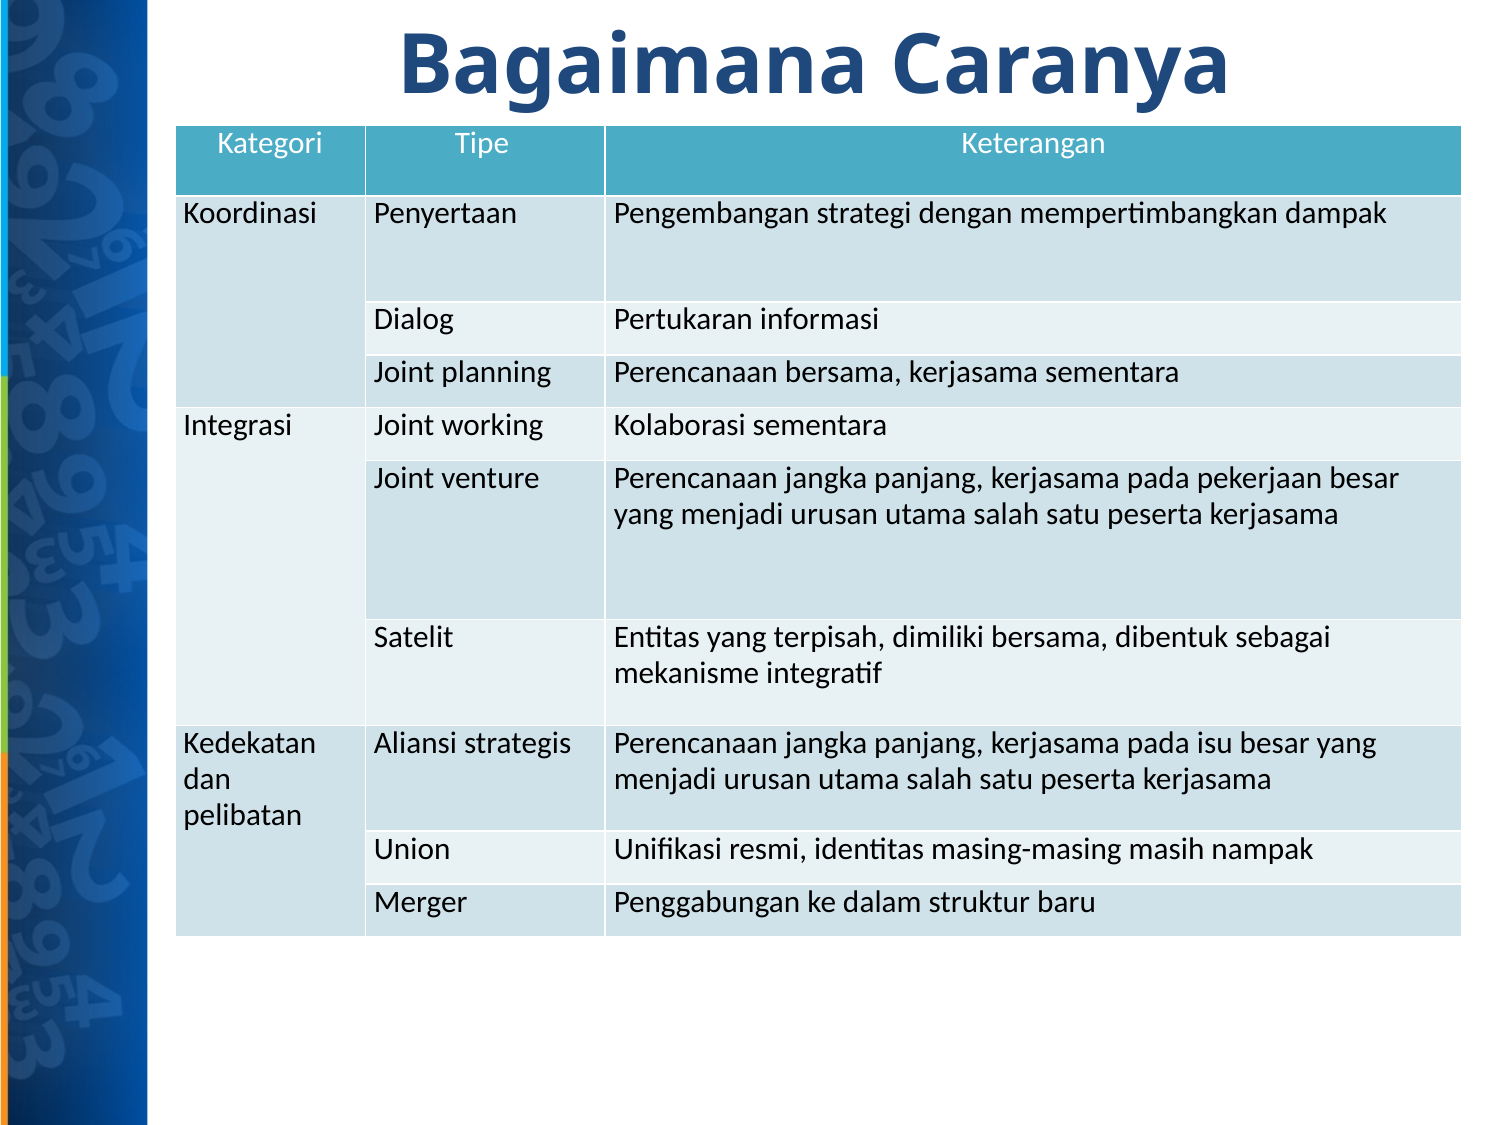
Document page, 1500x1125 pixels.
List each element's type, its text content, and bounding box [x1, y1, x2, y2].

table_cell Perencanaan bersama, kerjasama sementara [606, 356, 1461, 407]
table_cell Kedekatan dan pelibatan [176, 726, 365, 936]
table_cell Merger [366, 885, 604, 936]
table_cell Perencanaan jangka panjang, kerjasama pada pekerjaan besar yang menjadi urusan utama salah satu peserta kerjasama [606, 461, 1461, 619]
table_cell Joint planning [366, 356, 604, 407]
table_cell Joint working [366, 408, 604, 460]
table_cell Integrasi [176, 408, 365, 725]
table_cell Satelit [366, 620, 604, 725]
table_header Kategori [176, 126, 365, 195]
picture [1, 1, 148, 1125]
table_cell Unifikasi resmi, identitas masing-masing masih nampak [606, 832, 1461, 883]
table_cell Koordinasi [176, 197, 365, 407]
table_cell Dialog [366, 303, 604, 354]
table_cell Entitas yang terpisah, dimiliki bersama, dibentuk sebagai mekanisme integratif [606, 620, 1461, 725]
table_cell Aliansi strategis [366, 726, 604, 830]
table_cell Pengembangan strategi dengan mempertimbangkan dampak [606, 197, 1461, 301]
table_header Tipe [366, 126, 604, 195]
table_cell Kolaborasi sementara [606, 408, 1461, 460]
table_cell Union [366, 832, 604, 883]
title Bagaimana Caranya [147, 20, 1483, 113]
table_cell Pertukaran informasi [606, 303, 1461, 354]
table_cell Penyertaan [366, 197, 604, 301]
table_cell Perencanaan jangka panjang, kerjasama pada isu besar yang menjadi urusan utama salah satu peserta kerjasama [606, 726, 1461, 830]
table_cell Joint venture [366, 461, 604, 619]
table_cell Penggabungan ke dalam struktur baru [606, 885, 1461, 936]
table_header Keterangan [606, 126, 1461, 195]
